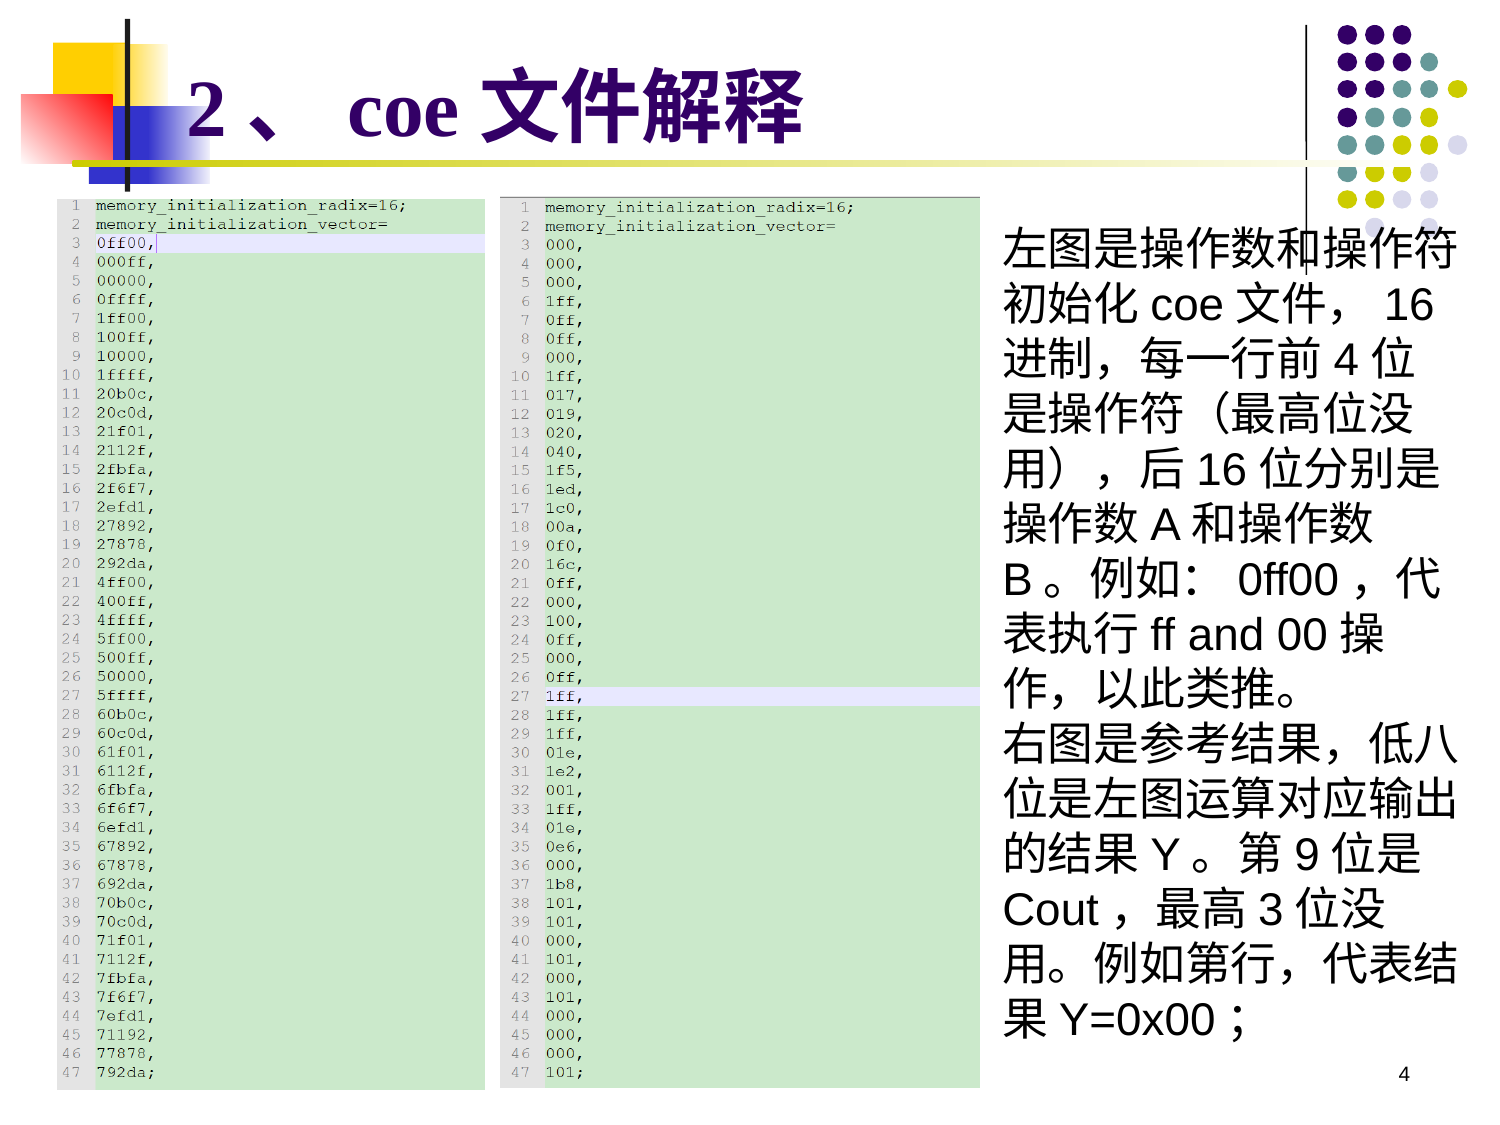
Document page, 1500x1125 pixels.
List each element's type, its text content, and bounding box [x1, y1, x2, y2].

title 2、coe文件解释 [171, 19, 1313, 160]
slide_number 4 [1074, 1052, 1426, 1101]
picture [57, 199, 485, 1090]
picture [499, 196, 981, 1088]
text_box 左图是操作数和操作符初始化coe文件，16进制，每一行前4位是操作符（最高位没用），后16位分别是操作数A和操作数B。例如：0ff00，代表执行ff and 00操作，以此类推。 右图是参考结果，低八位是左图运算对应输出的结果Y。第9位是Cout，最高3位没用。例如第行，代表结果Y=0x00； [987, 212, 1475, 1052]
